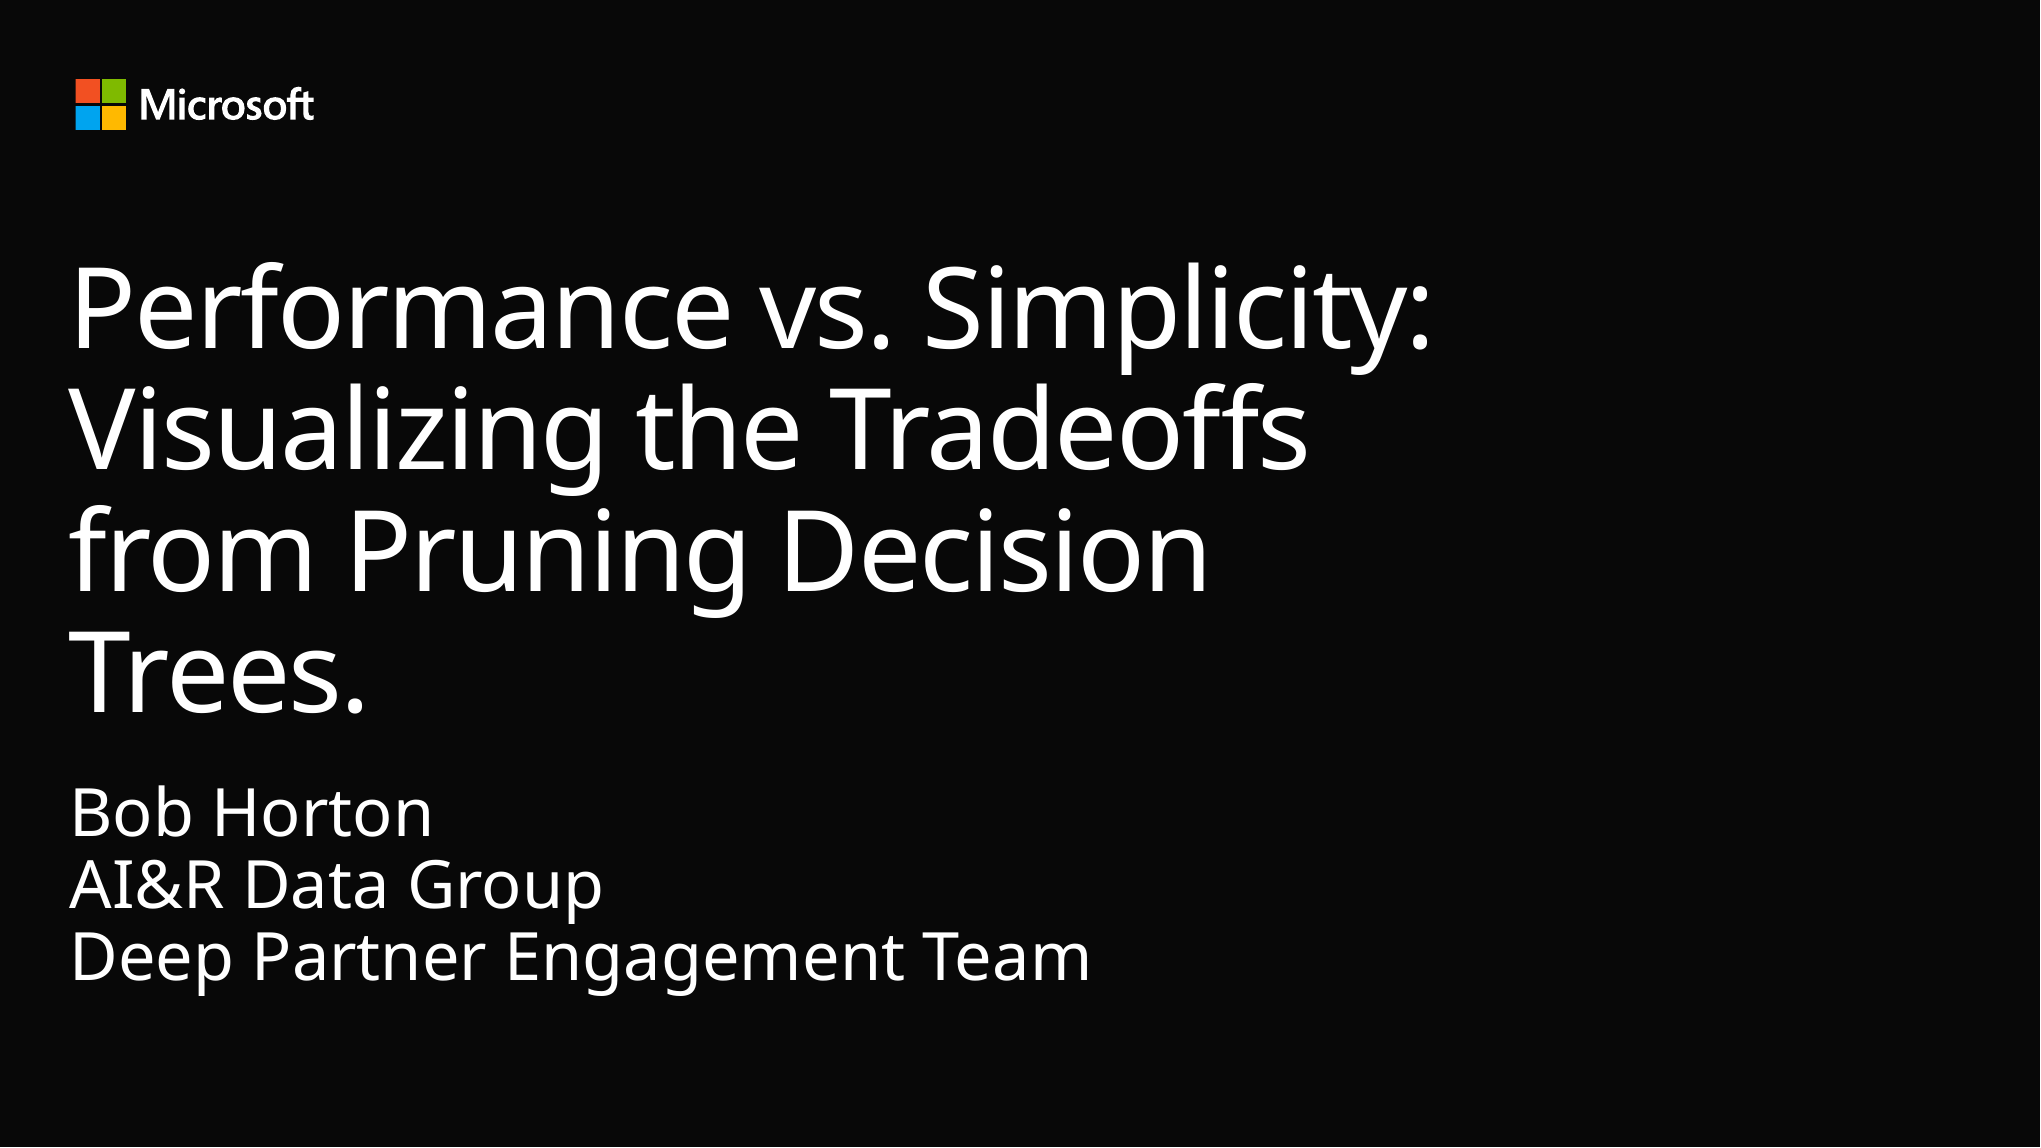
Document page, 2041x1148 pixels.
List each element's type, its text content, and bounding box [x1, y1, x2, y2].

title Performance vs. Simplicity: Visualizing the Tradeoffs from Pruning Decision Trees. [45, 236, 1546, 537]
list Bob Horton AI&R Data Group Deep Partner Engagement Team [42, 761, 1658, 1062]
